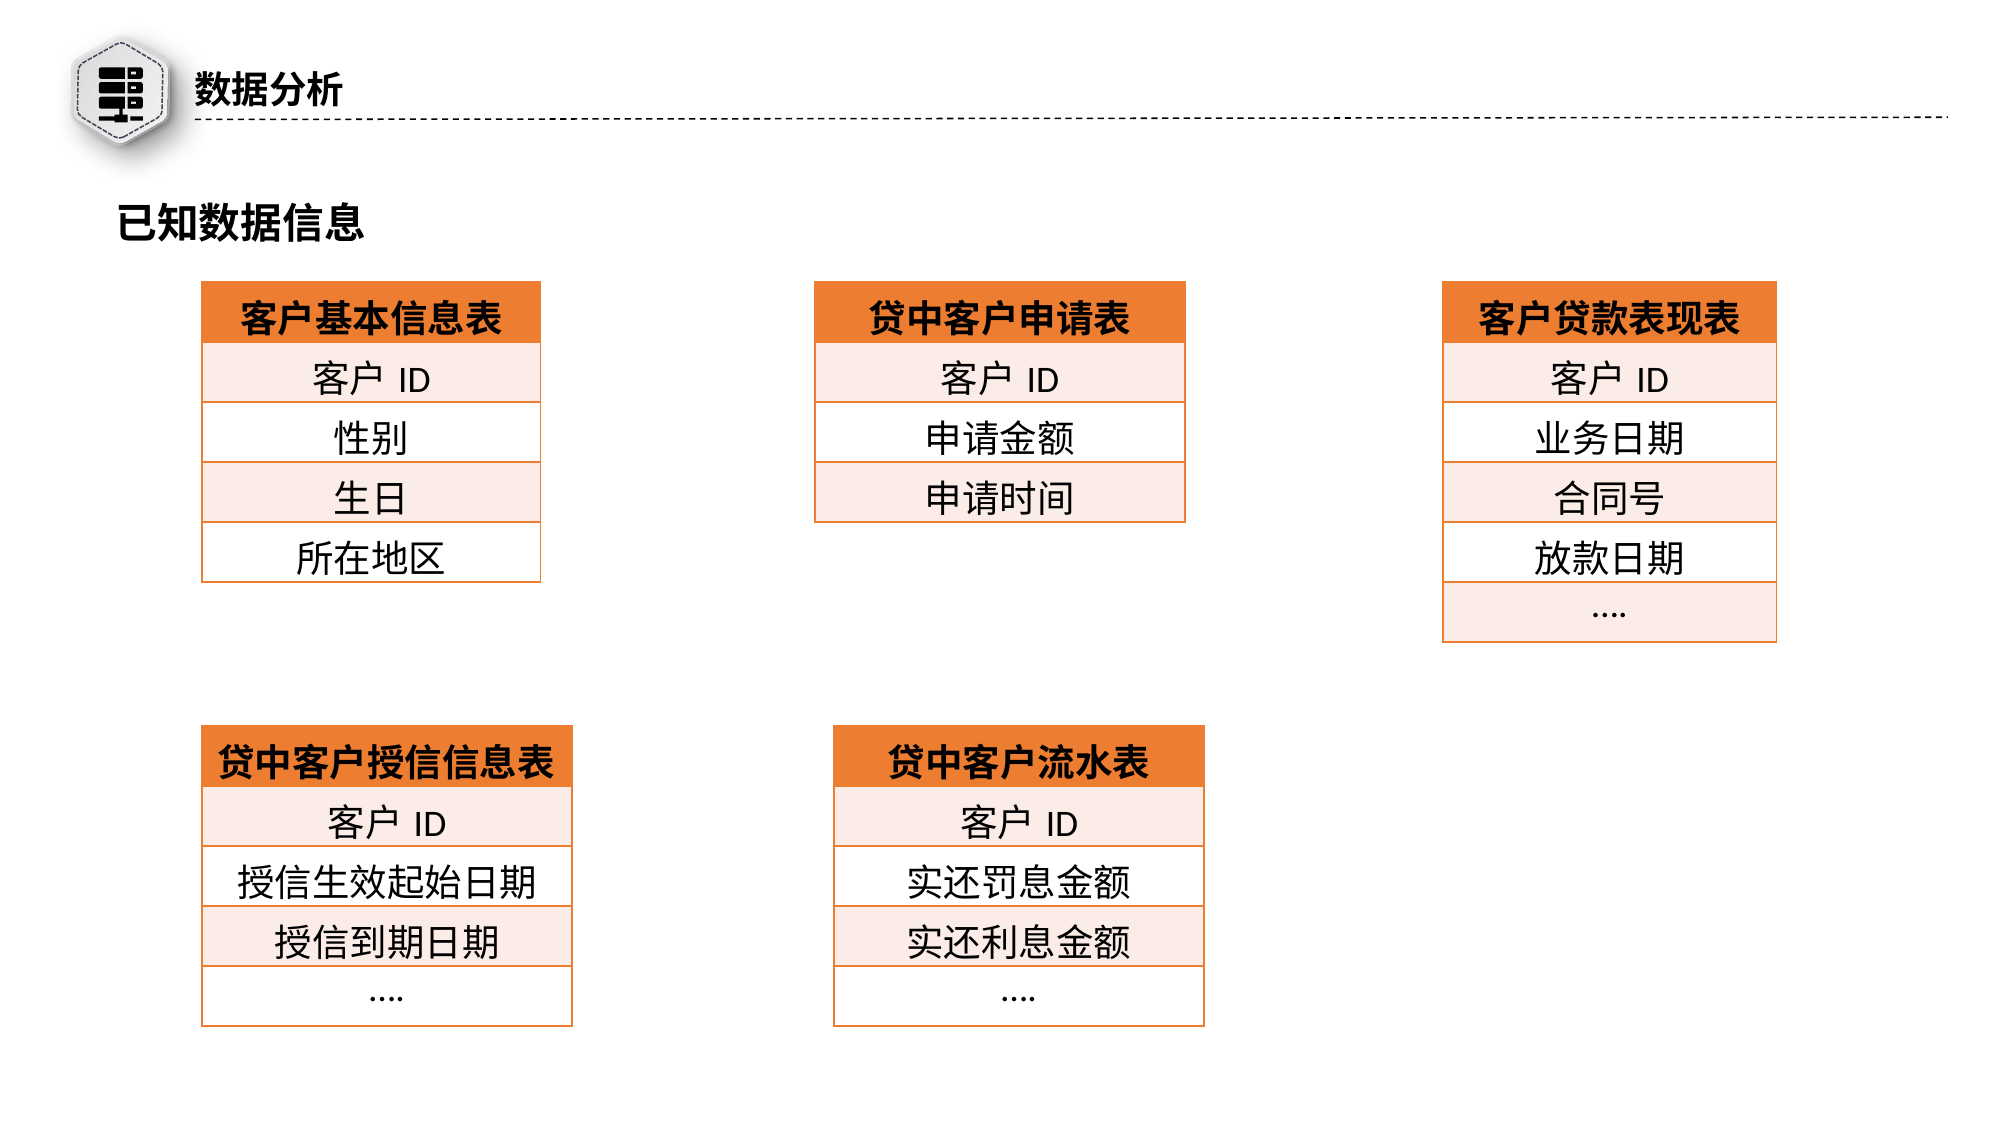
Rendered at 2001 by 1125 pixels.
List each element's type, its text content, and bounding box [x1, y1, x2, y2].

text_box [65, 40, 176, 141]
table_cell 客户ID [1444, 343, 1776, 401]
text_box 已知数据信息 [100, 187, 573, 256]
table_cell …. [835, 967, 1203, 1025]
text_box 数据分析 [190, 60, 490, 117]
table_cell 合同号 [1444, 463, 1776, 521]
table_cell 授信生效起始日期 [203, 847, 571, 905]
table_cell 性别 [203, 403, 540, 461]
table_header 贷中客户授信信息表 [203, 727, 571, 785]
table_cell …. [1444, 583, 1776, 641]
table_cell 实还罚息金额 [835, 847, 1203, 905]
table_cell 生日 [203, 463, 540, 521]
table_header 客户贷款表现表 [1444, 283, 1776, 341]
table_header 贷中客户申请表 [816, 283, 1184, 341]
table_cell 客户ID [203, 787, 571, 845]
table_cell 客户ID [816, 343, 1184, 401]
table_cell 客户ID [835, 787, 1203, 845]
table_header 客户基本信息表 [203, 283, 540, 341]
table_cell 申请金额 [816, 403, 1184, 461]
table_cell 客户ID [203, 343, 540, 401]
table_cell 放款日期 [1444, 523, 1776, 581]
table_cell …. [203, 967, 571, 1025]
table_cell 申请时间 [816, 463, 1184, 521]
table_cell 业务日期 [1444, 403, 1776, 461]
table_cell 所在地区 [203, 523, 540, 581]
table_cell 实还利息金额 [835, 907, 1203, 965]
table_header 贷中客户流水表 [835, 727, 1203, 785]
table_cell 授信到期日期 [203, 907, 571, 965]
